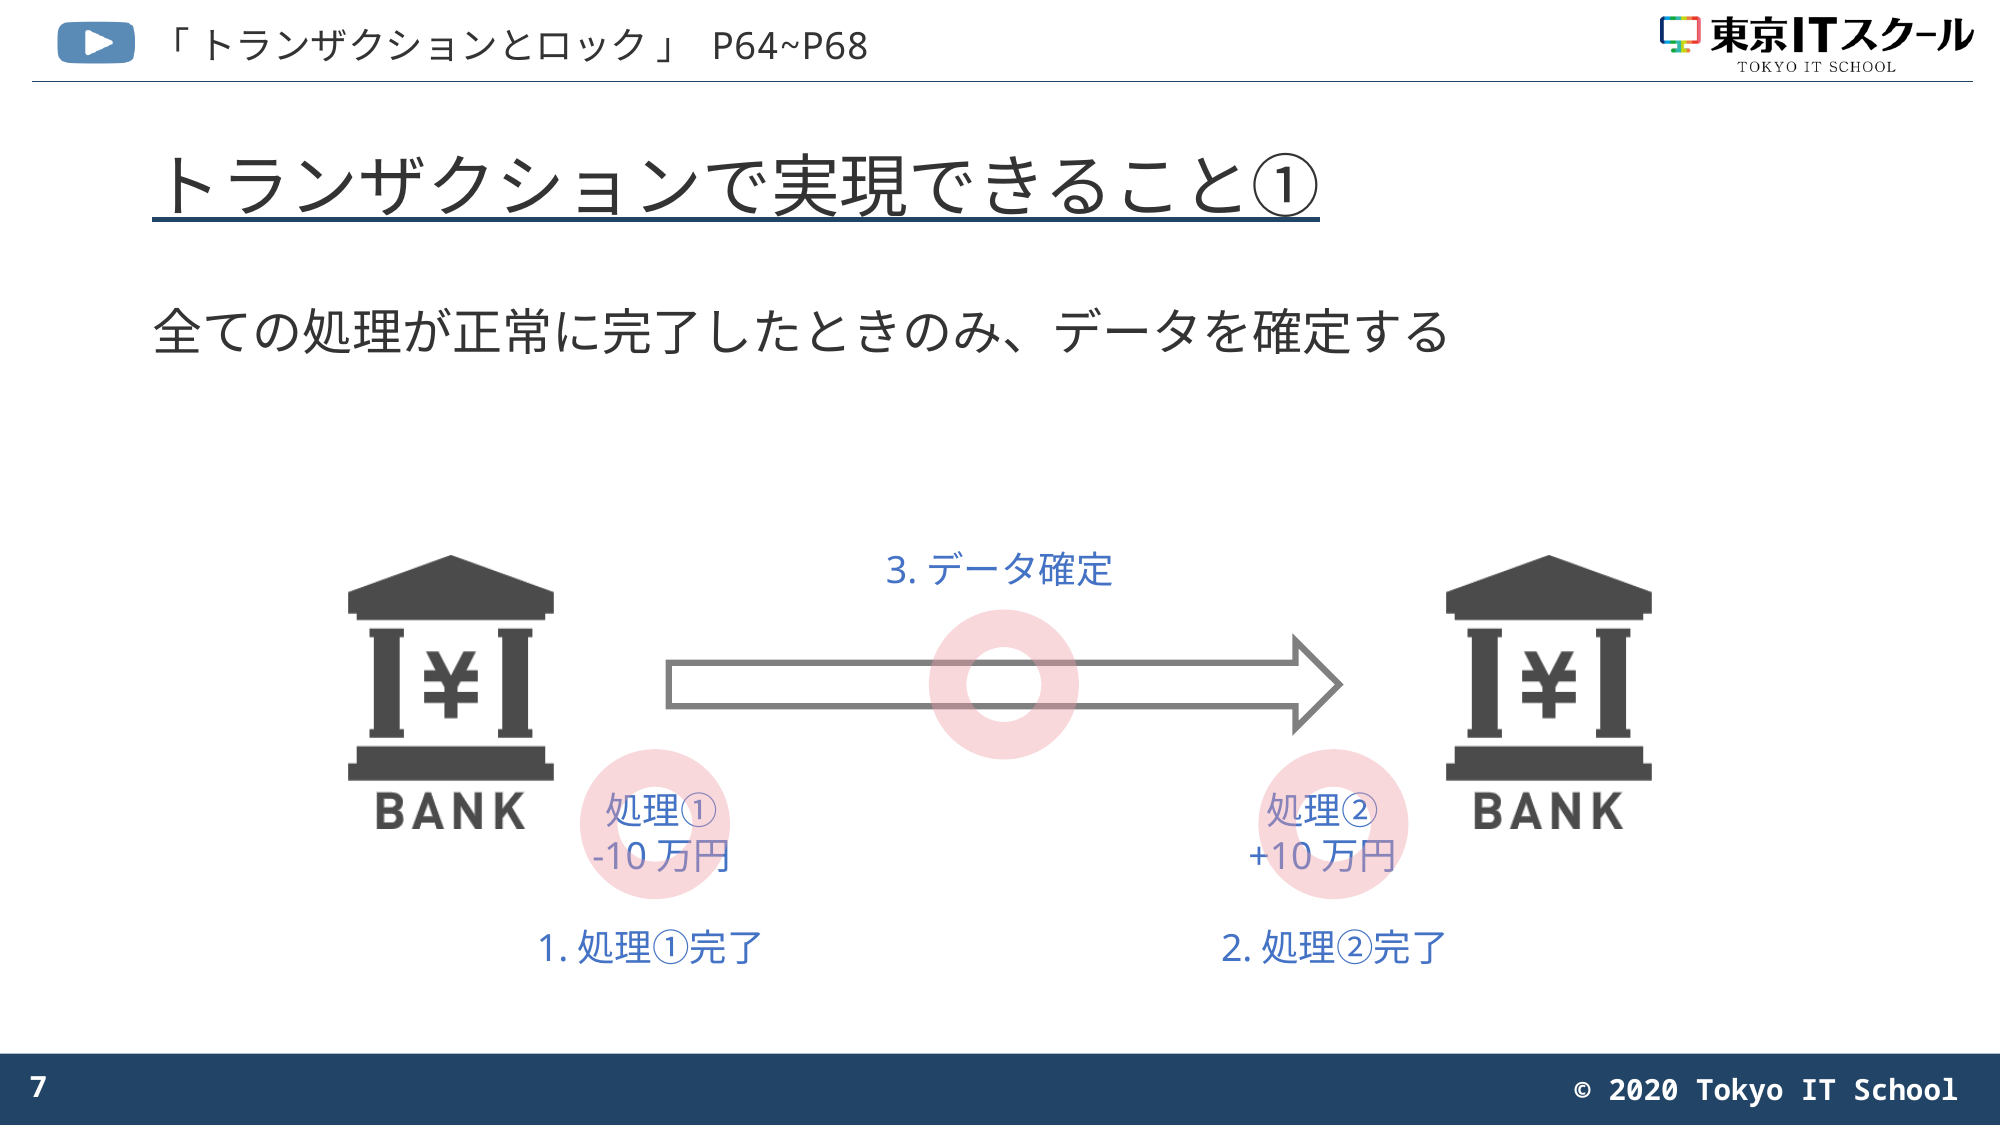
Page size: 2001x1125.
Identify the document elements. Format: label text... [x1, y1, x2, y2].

slide_number 7 [15, 1058, 466, 1119]
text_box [314, 538, 1686, 978]
title トランザクションで実現できること① [137, 102, 1863, 278]
picture [1660, 16, 1974, 72]
list 全ての処理が正常に完了したときのみ、データを確定する [137, 299, 1863, 1014]
